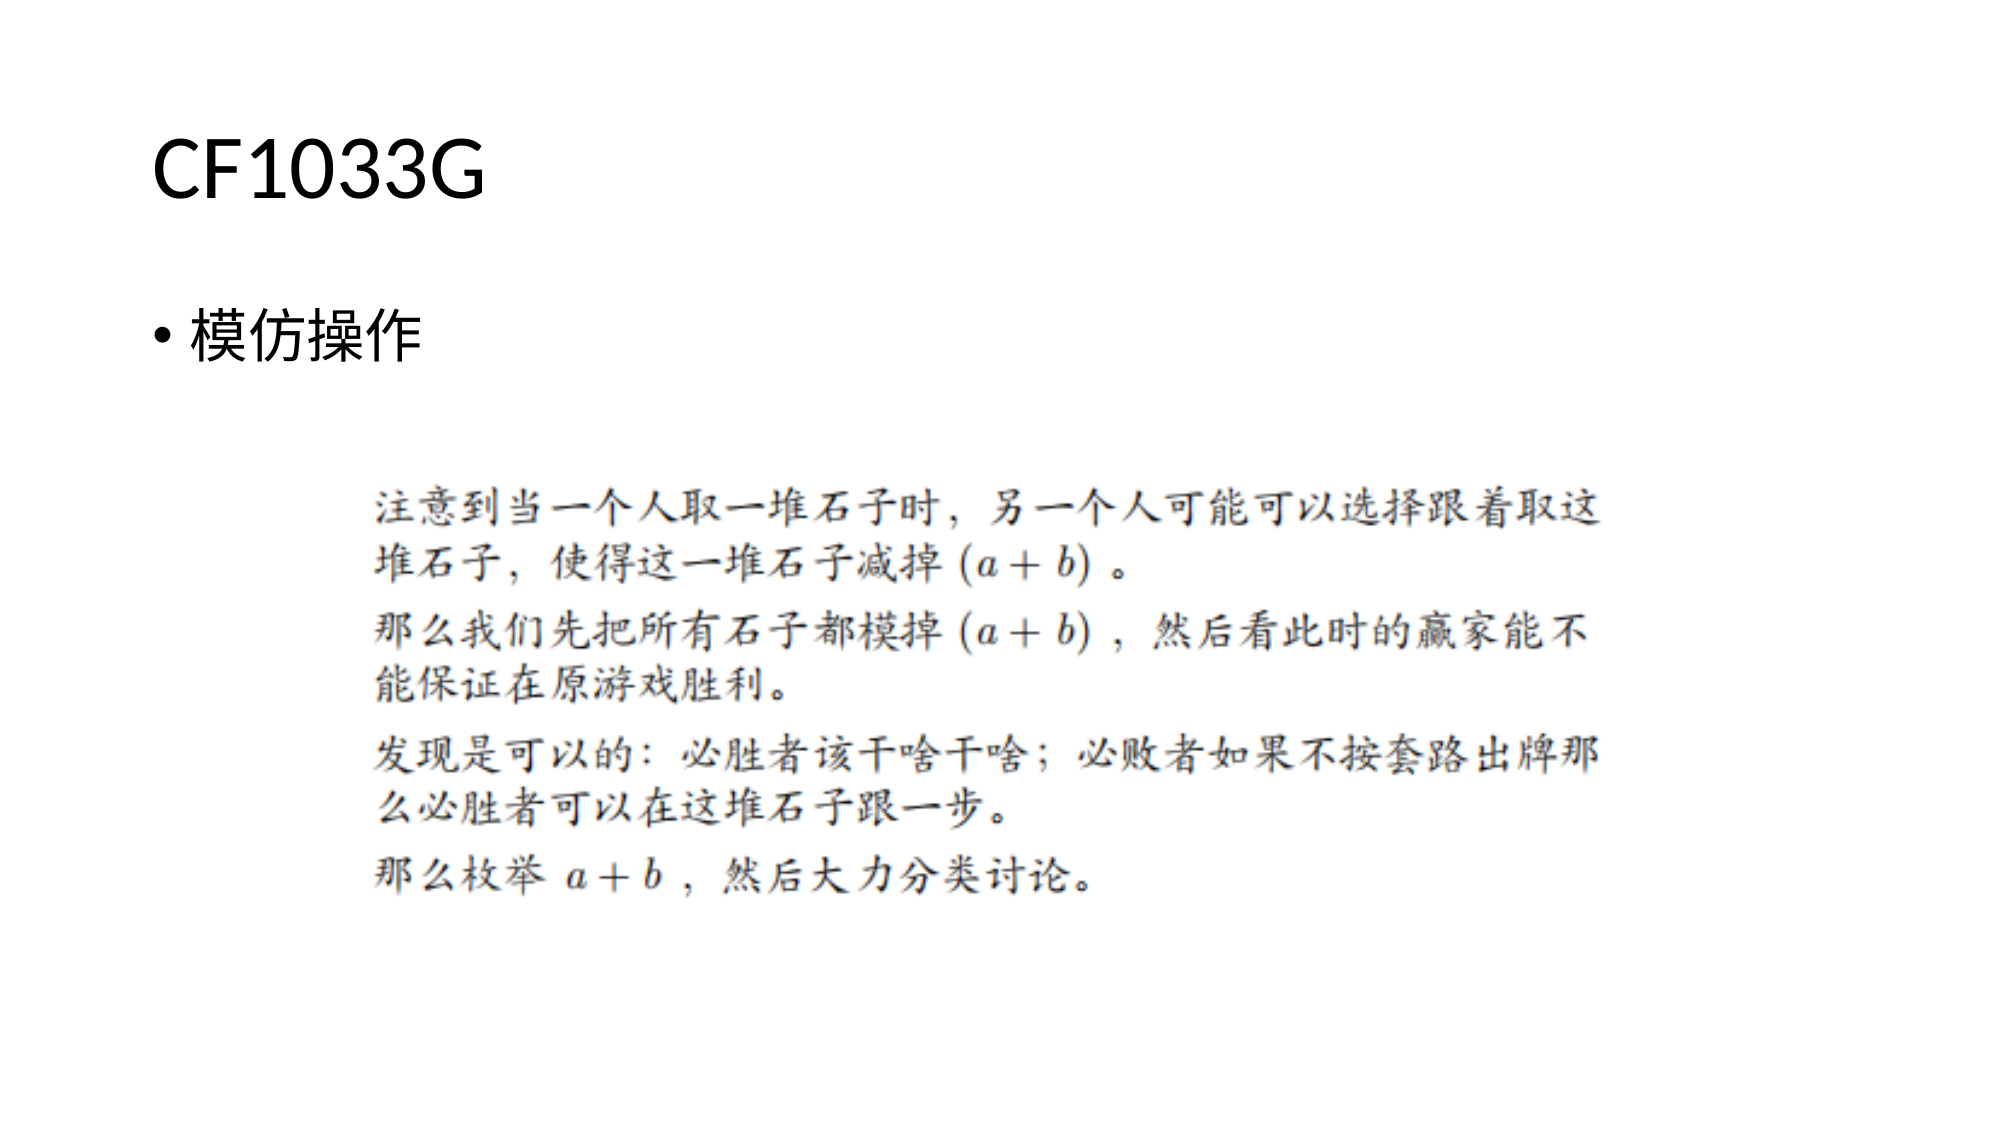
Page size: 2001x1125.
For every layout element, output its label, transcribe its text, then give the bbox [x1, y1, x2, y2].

picture [356, 450, 1644, 935]
title CF1033G [137, 59, 1863, 278]
list 模仿操作 [137, 299, 1863, 1014]
